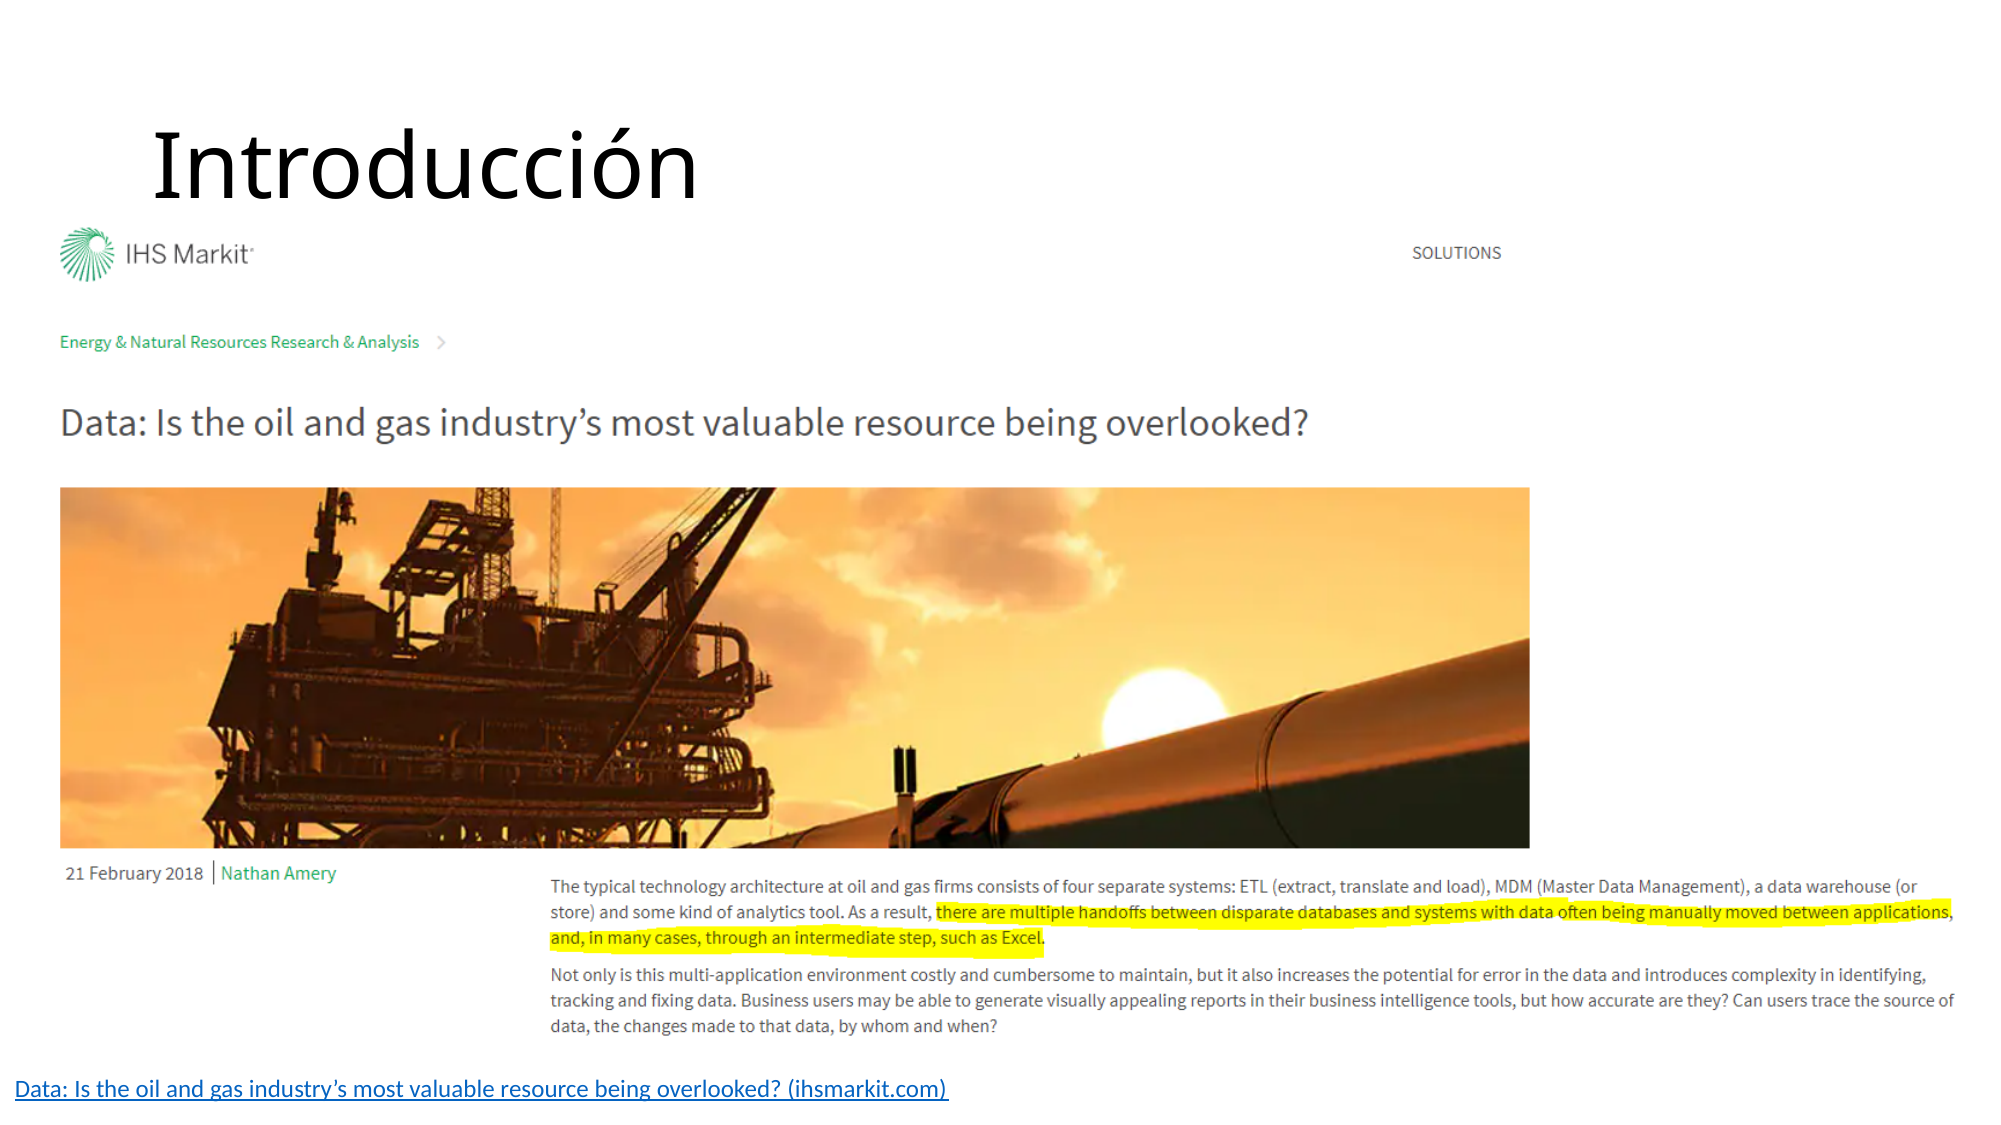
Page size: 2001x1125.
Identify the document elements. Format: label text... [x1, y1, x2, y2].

title Introducción [137, 59, 1863, 278]
picture [29, 220, 1971, 1045]
text_box Data: Is the oil and gas industry’s most valuable resource being overlooked? (ihsmarkit.com) [0, 1065, 1000, 1110]
